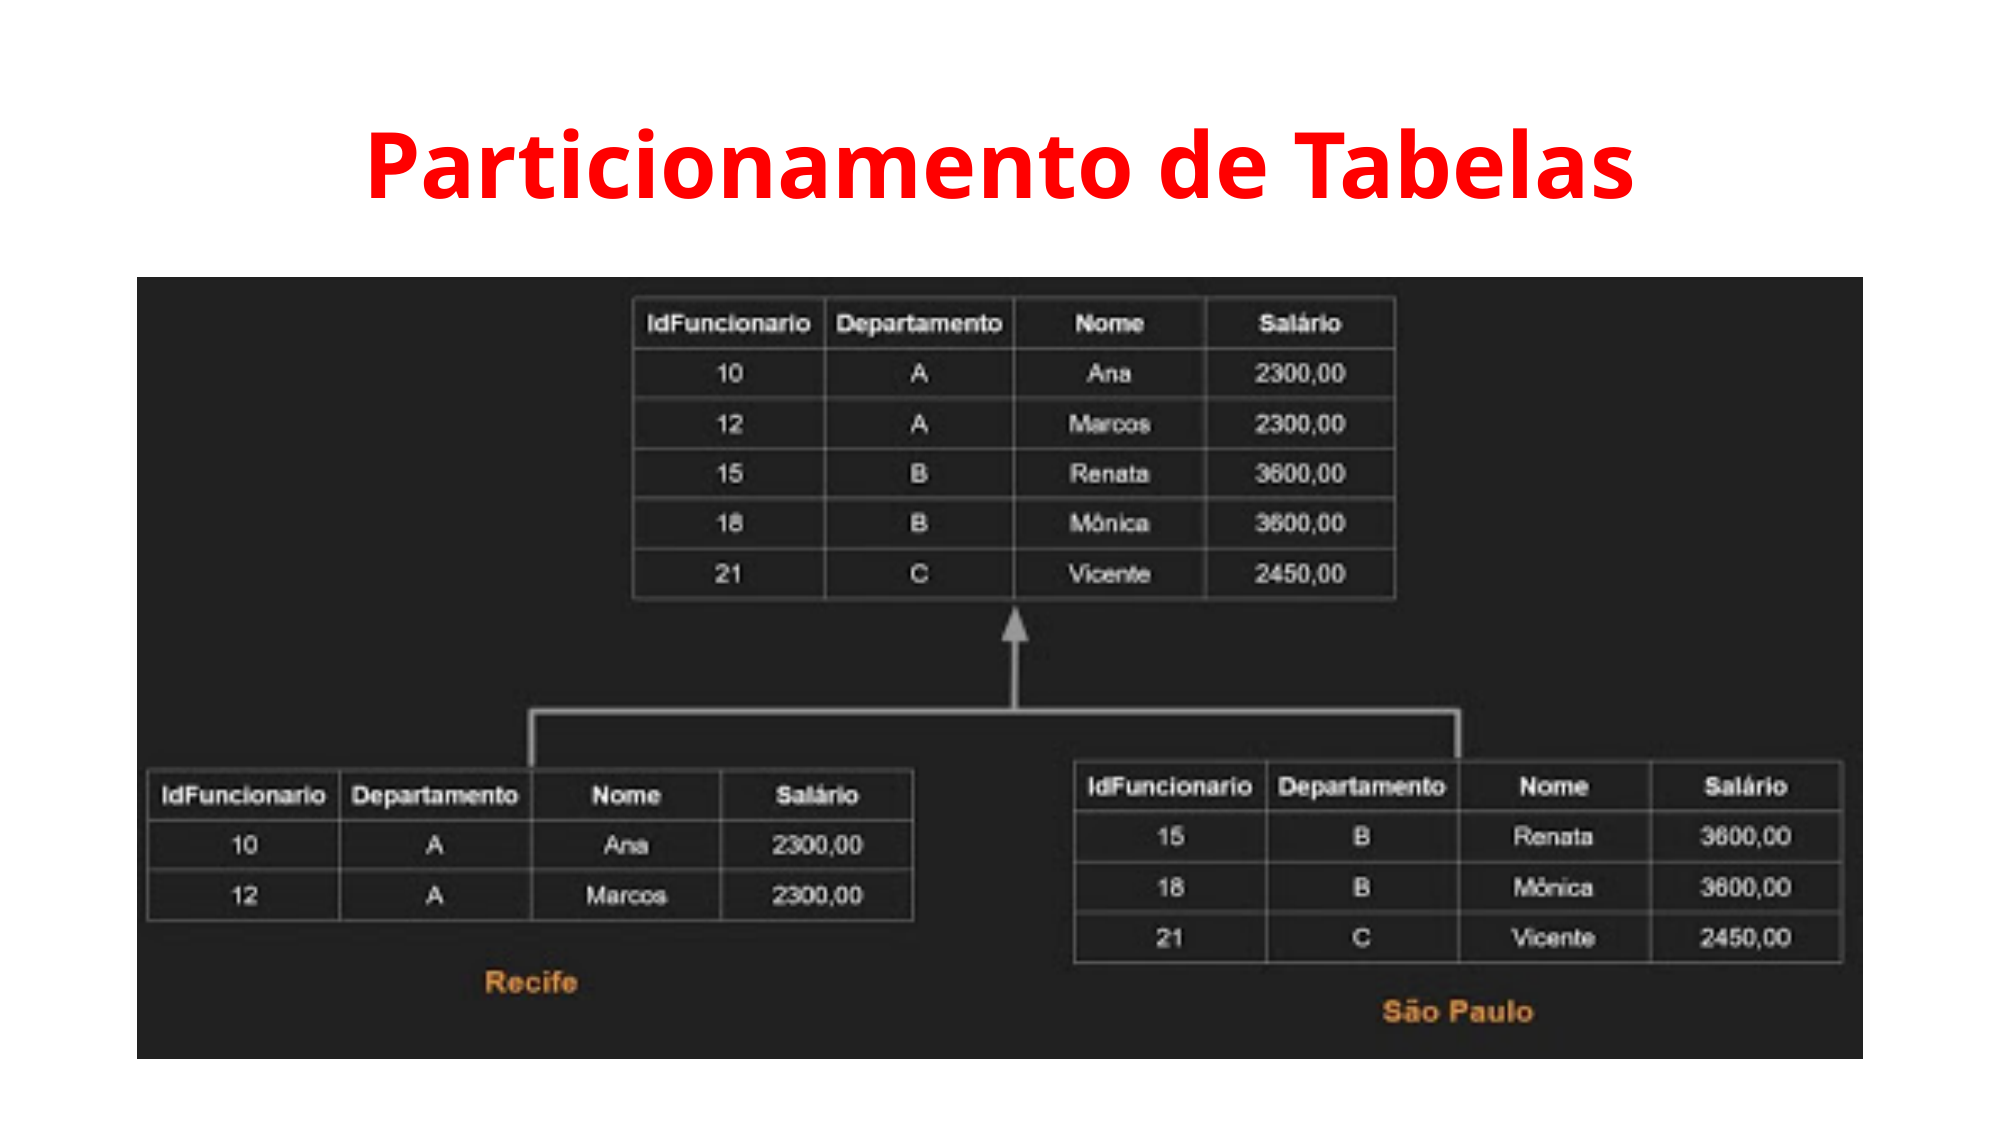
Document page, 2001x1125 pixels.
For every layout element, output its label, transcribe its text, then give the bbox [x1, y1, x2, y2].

title Particionamento de Tabelas [137, 59, 1863, 277]
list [137, 277, 1863, 1059]
